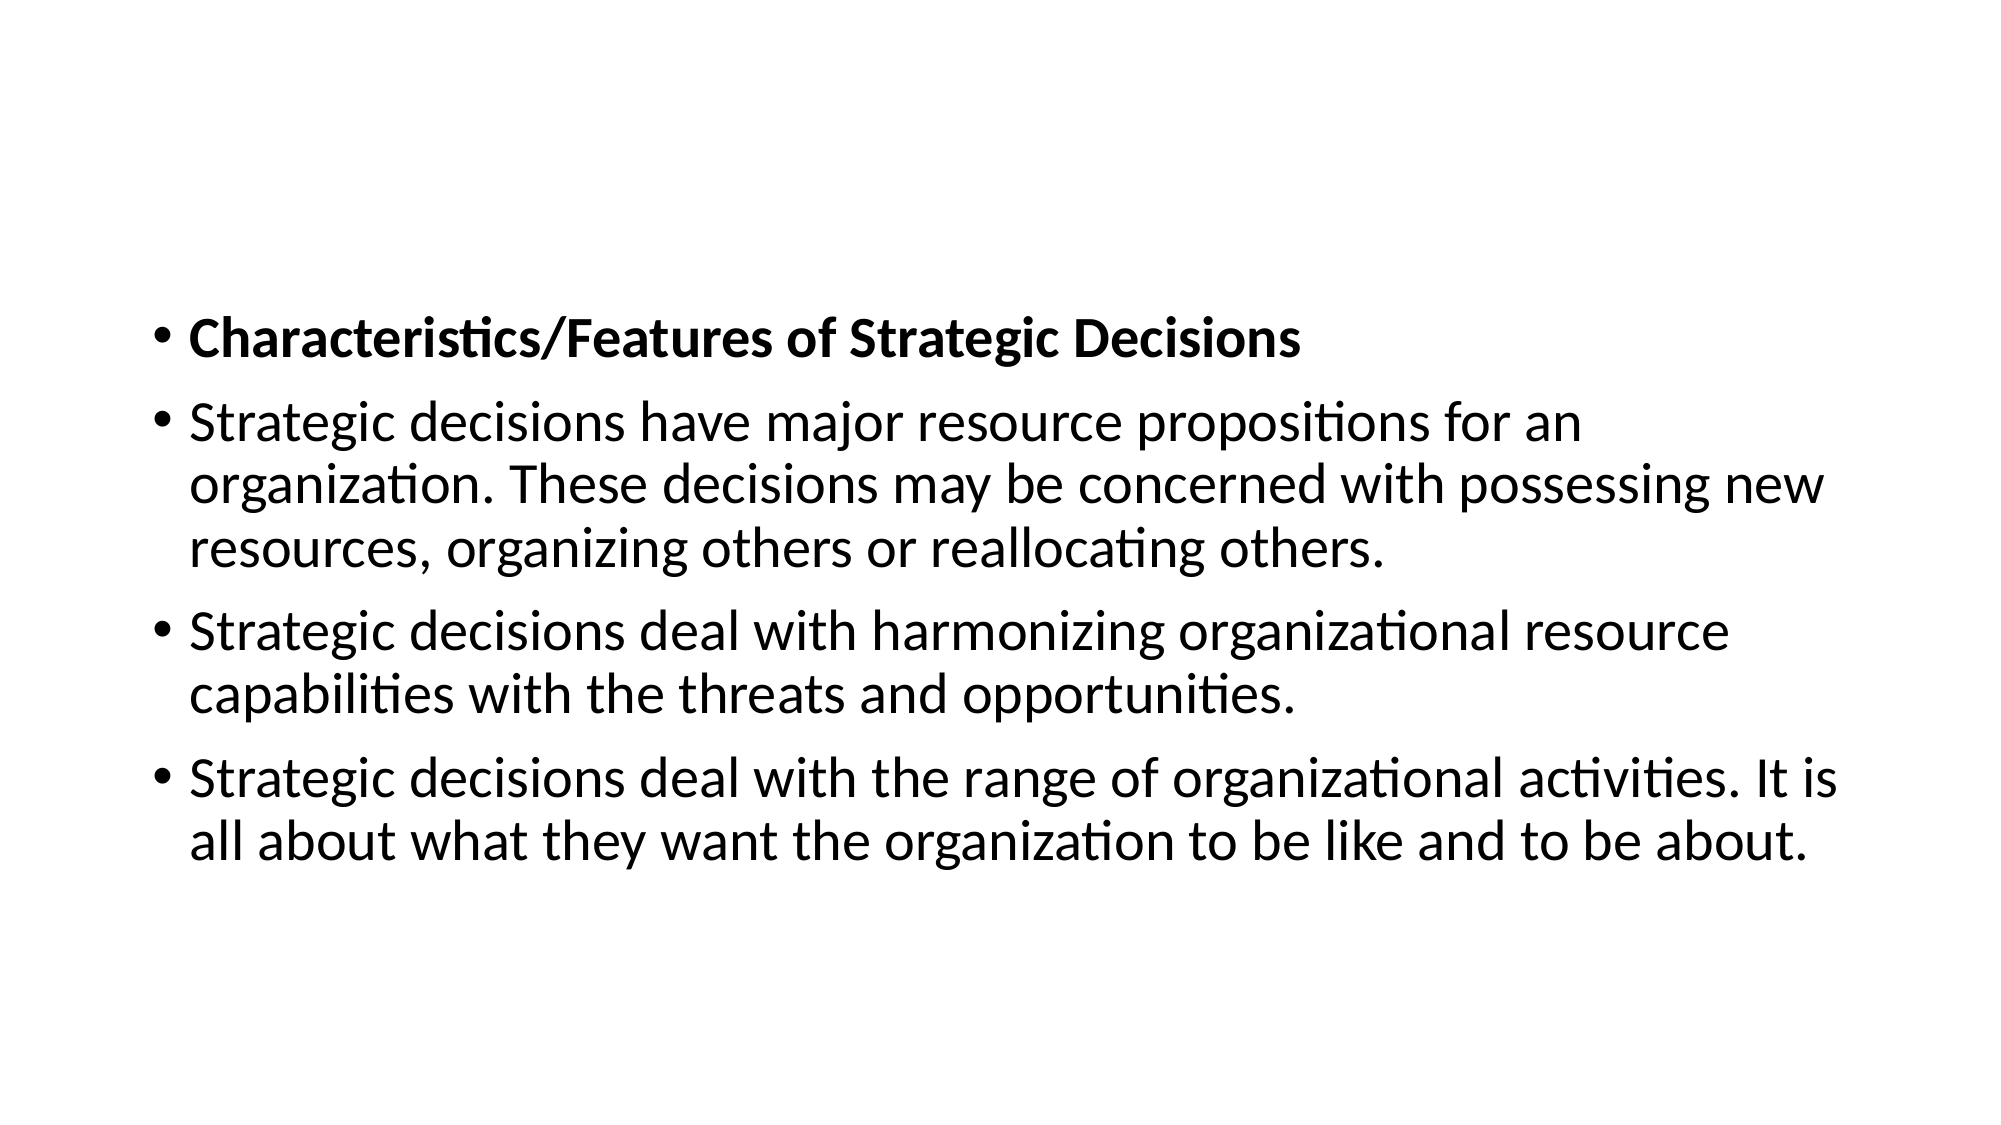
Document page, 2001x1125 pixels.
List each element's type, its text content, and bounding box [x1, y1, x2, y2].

list Characteristics/Features of Strategic Decisions Strategic decisions have major resource propositions for an organization. These decisions may be concerned with possessing new resources, organizing others or reallocating others. Strategic decisions deal with harmonizing organizational resource capabilities with the threats and opportunities. Strategic decisions deal with the range of organizational activities. It is all about what they want the organization to be like and to be about. [137, 299, 1863, 1014]
